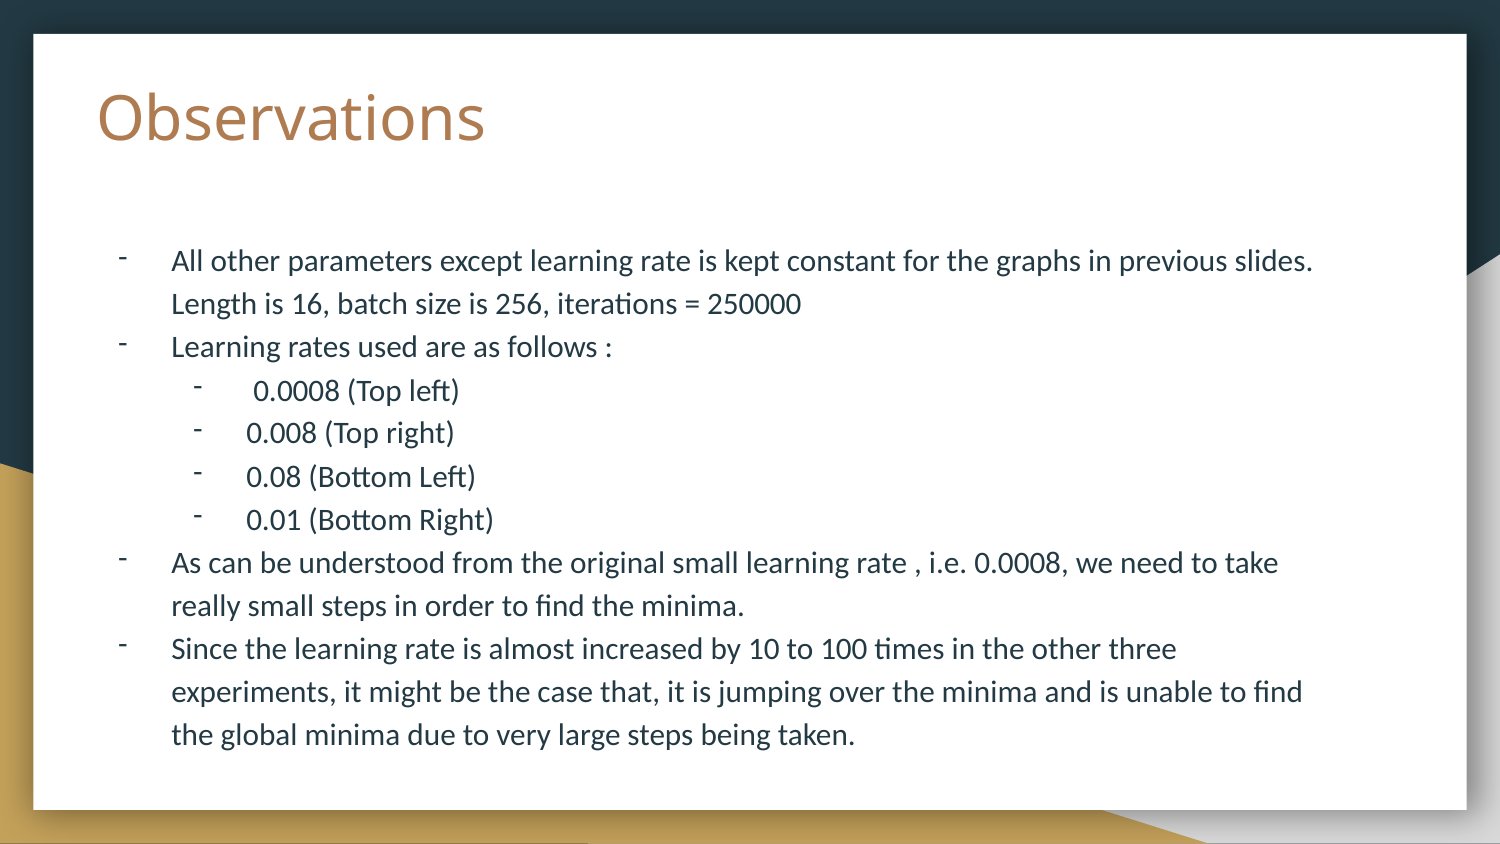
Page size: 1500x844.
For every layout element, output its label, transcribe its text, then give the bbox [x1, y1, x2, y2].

title Observations [81, 63, 1313, 219]
list All other parameters except learning rate is kept constant for the graphs in previous slides. Length is 16, batch size is 256, iterations = 250000 Learning rates used are as follows : 0.0008 (Top left) 0.008 (Top right) 0.08 (Bottom Left) 0.01 (Bottom Right) As can be understood from the original small learning rate , i.e. 0.0008, we need to take really small steps in order to find the minima. Since the learning rate is almost increased by 10 to 100 times in the other three experiments, it might be the case that, it is jumping over the minima and is unable to find the global minima due to very large steps being taken. [81, 219, 1366, 729]
